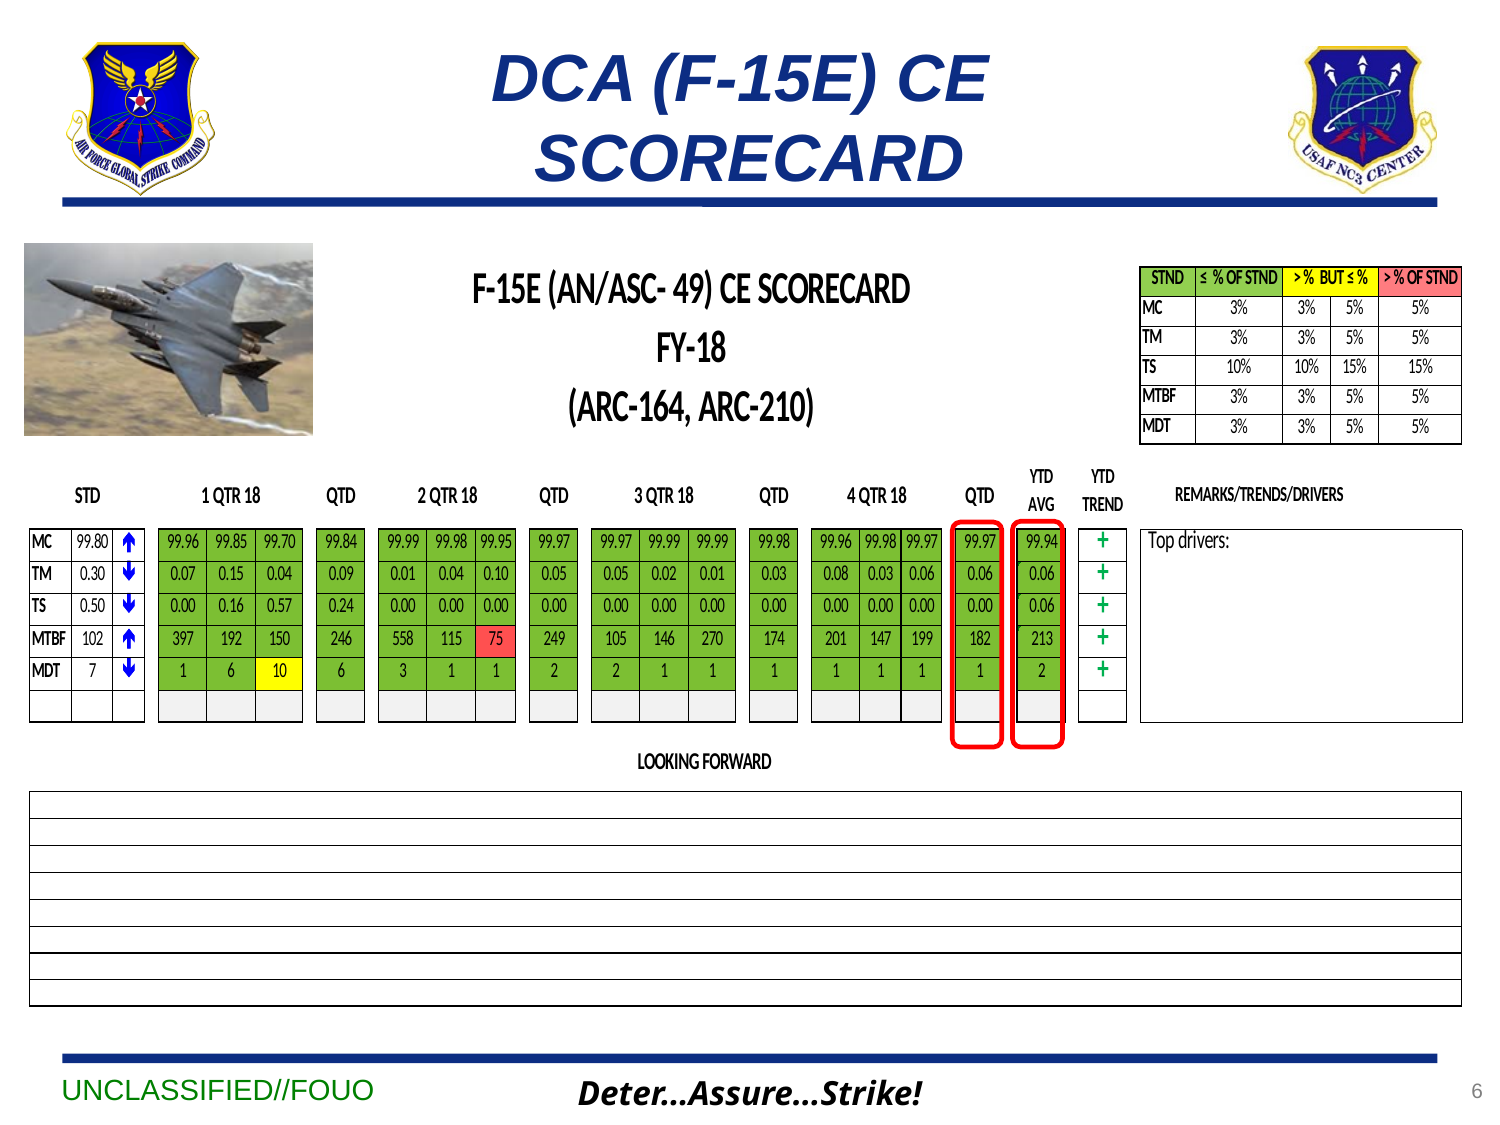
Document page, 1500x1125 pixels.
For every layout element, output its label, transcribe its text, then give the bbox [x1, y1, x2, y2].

slide_number 6 [1310, 1070, 1499, 1121]
picture [1287, 46, 1437, 194]
picture [66, 42, 215, 196]
picture [0, 200, 1500, 1063]
list DCA (F-15E) CE SCORECARD [236, 27, 1264, 198]
